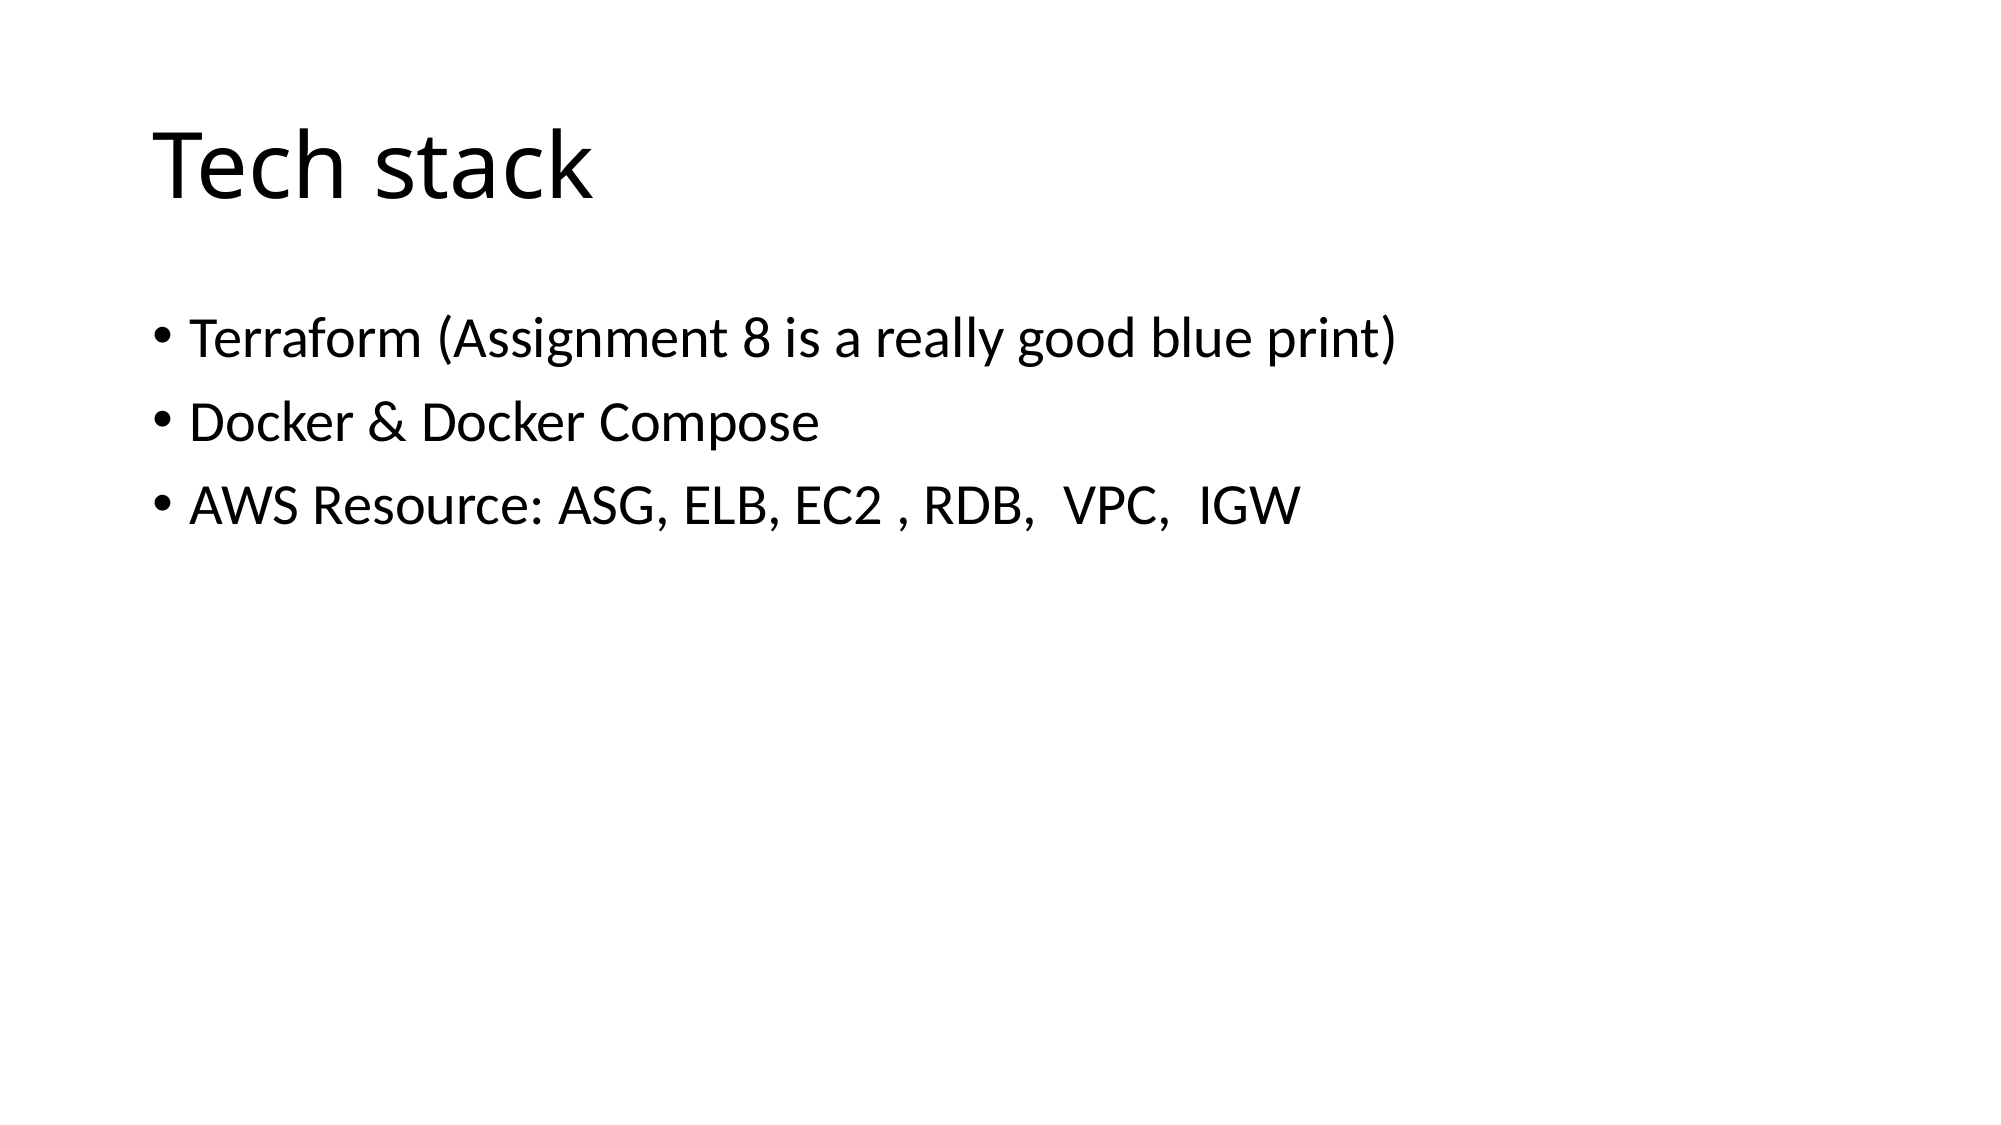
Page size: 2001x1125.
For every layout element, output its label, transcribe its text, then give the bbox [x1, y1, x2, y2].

list Terraform (Assignment 8 is a really good blue print) Docker & Docker Compose AWS Resource: ASG, ELB, EC2 , RDB, VPC, IGW [137, 299, 1863, 1014]
title Tech stack [137, 59, 1863, 278]
